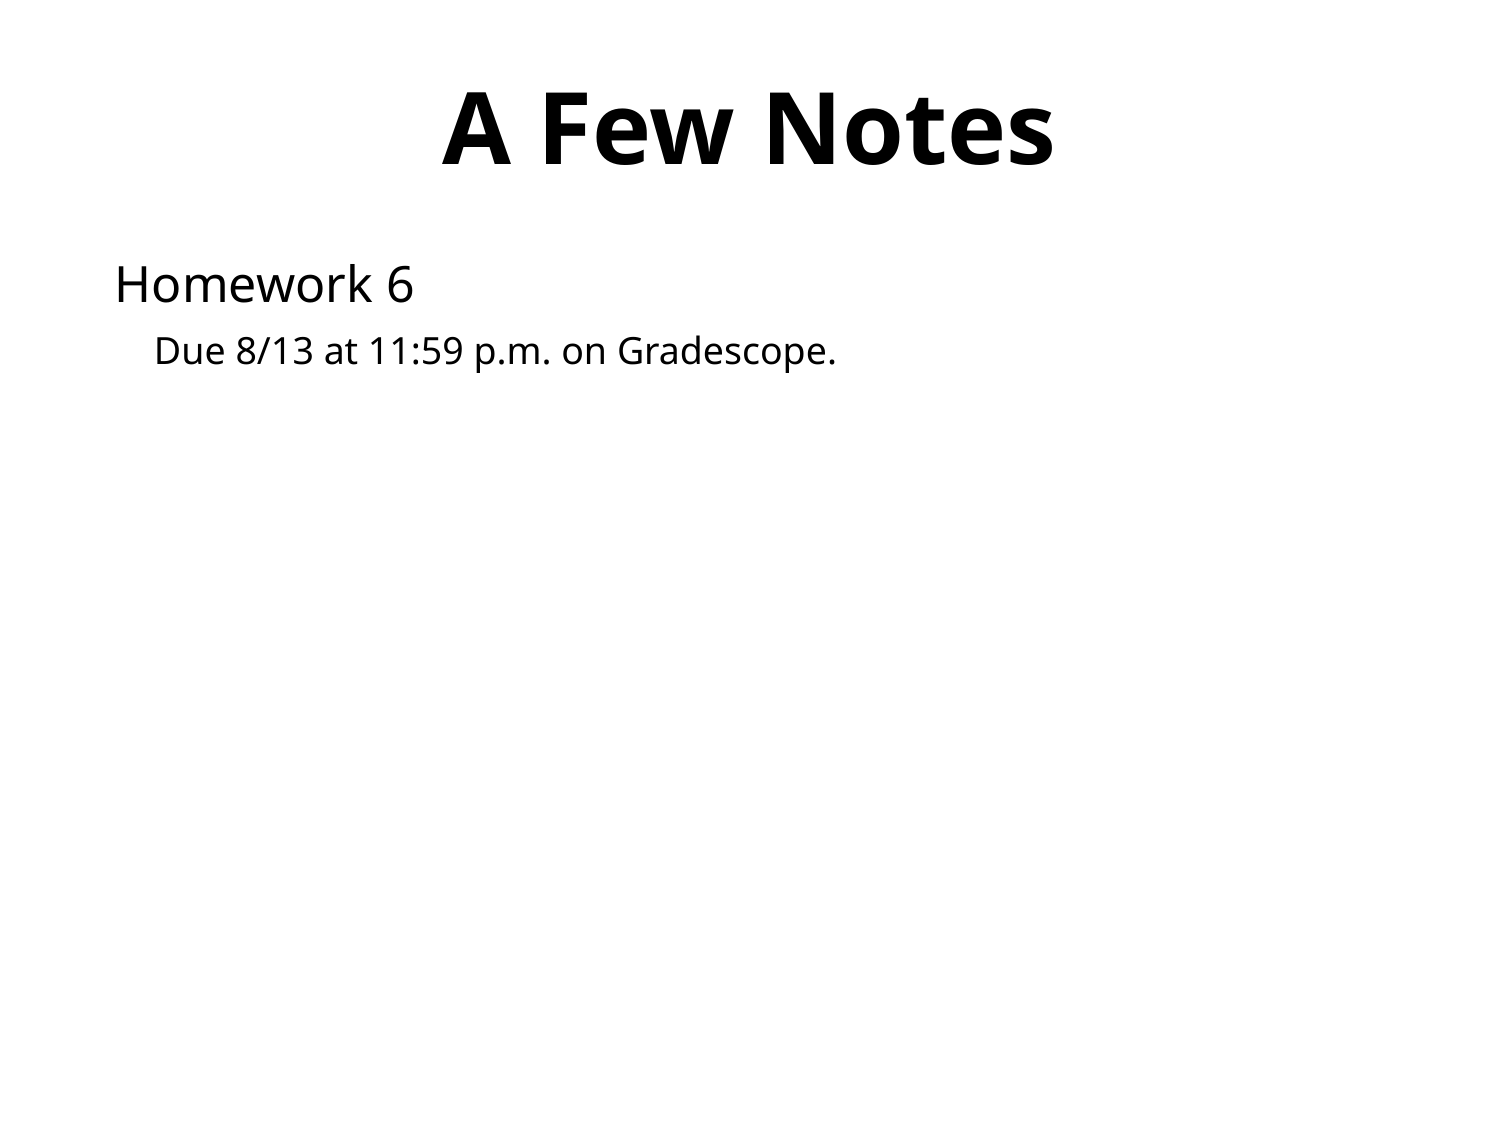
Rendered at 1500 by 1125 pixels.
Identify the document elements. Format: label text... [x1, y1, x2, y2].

subtitle Homework 6 Due 8/13 at 11:59 p.m. on Gradescope. [99, 236, 1400, 1125]
subtitle A Few Notes [0, 50, 1500, 237]
